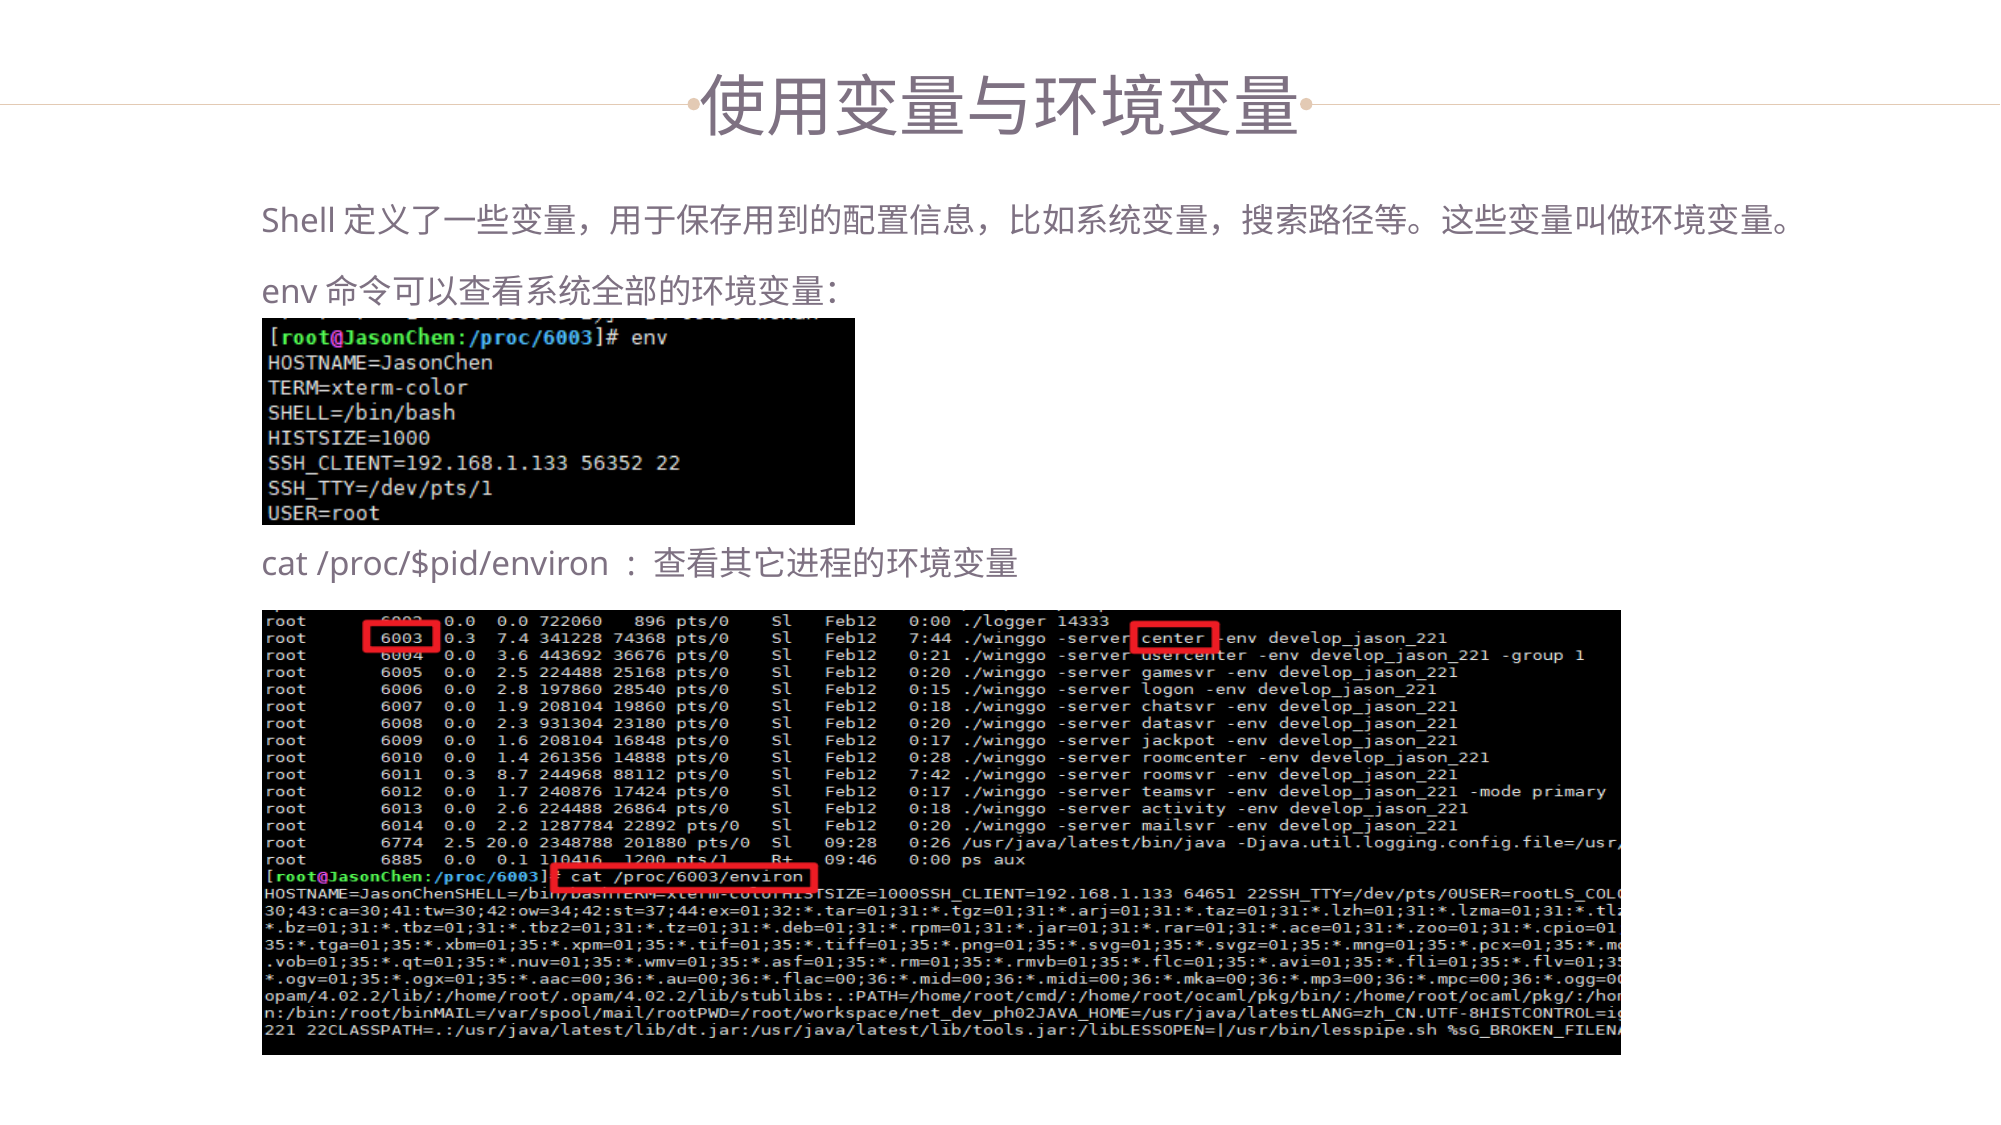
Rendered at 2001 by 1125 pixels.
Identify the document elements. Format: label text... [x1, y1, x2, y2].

text_box cat /proc/$pid/environ : 查看其它进程的环境变量 [96, 534, 1904, 590]
text_box env命令可以查看系统全部的环境变量： [96, 262, 1904, 318]
text_box 使用变量与环境变量 [684, 56, 1316, 152]
text_box Shell定义了一些变量，用于保存用到的配置信息，比如系统变量，搜索路径等。这些变量叫做环境变量。 [96, 191, 1904, 247]
picture [262, 318, 855, 525]
picture [262, 610, 1621, 1055]
